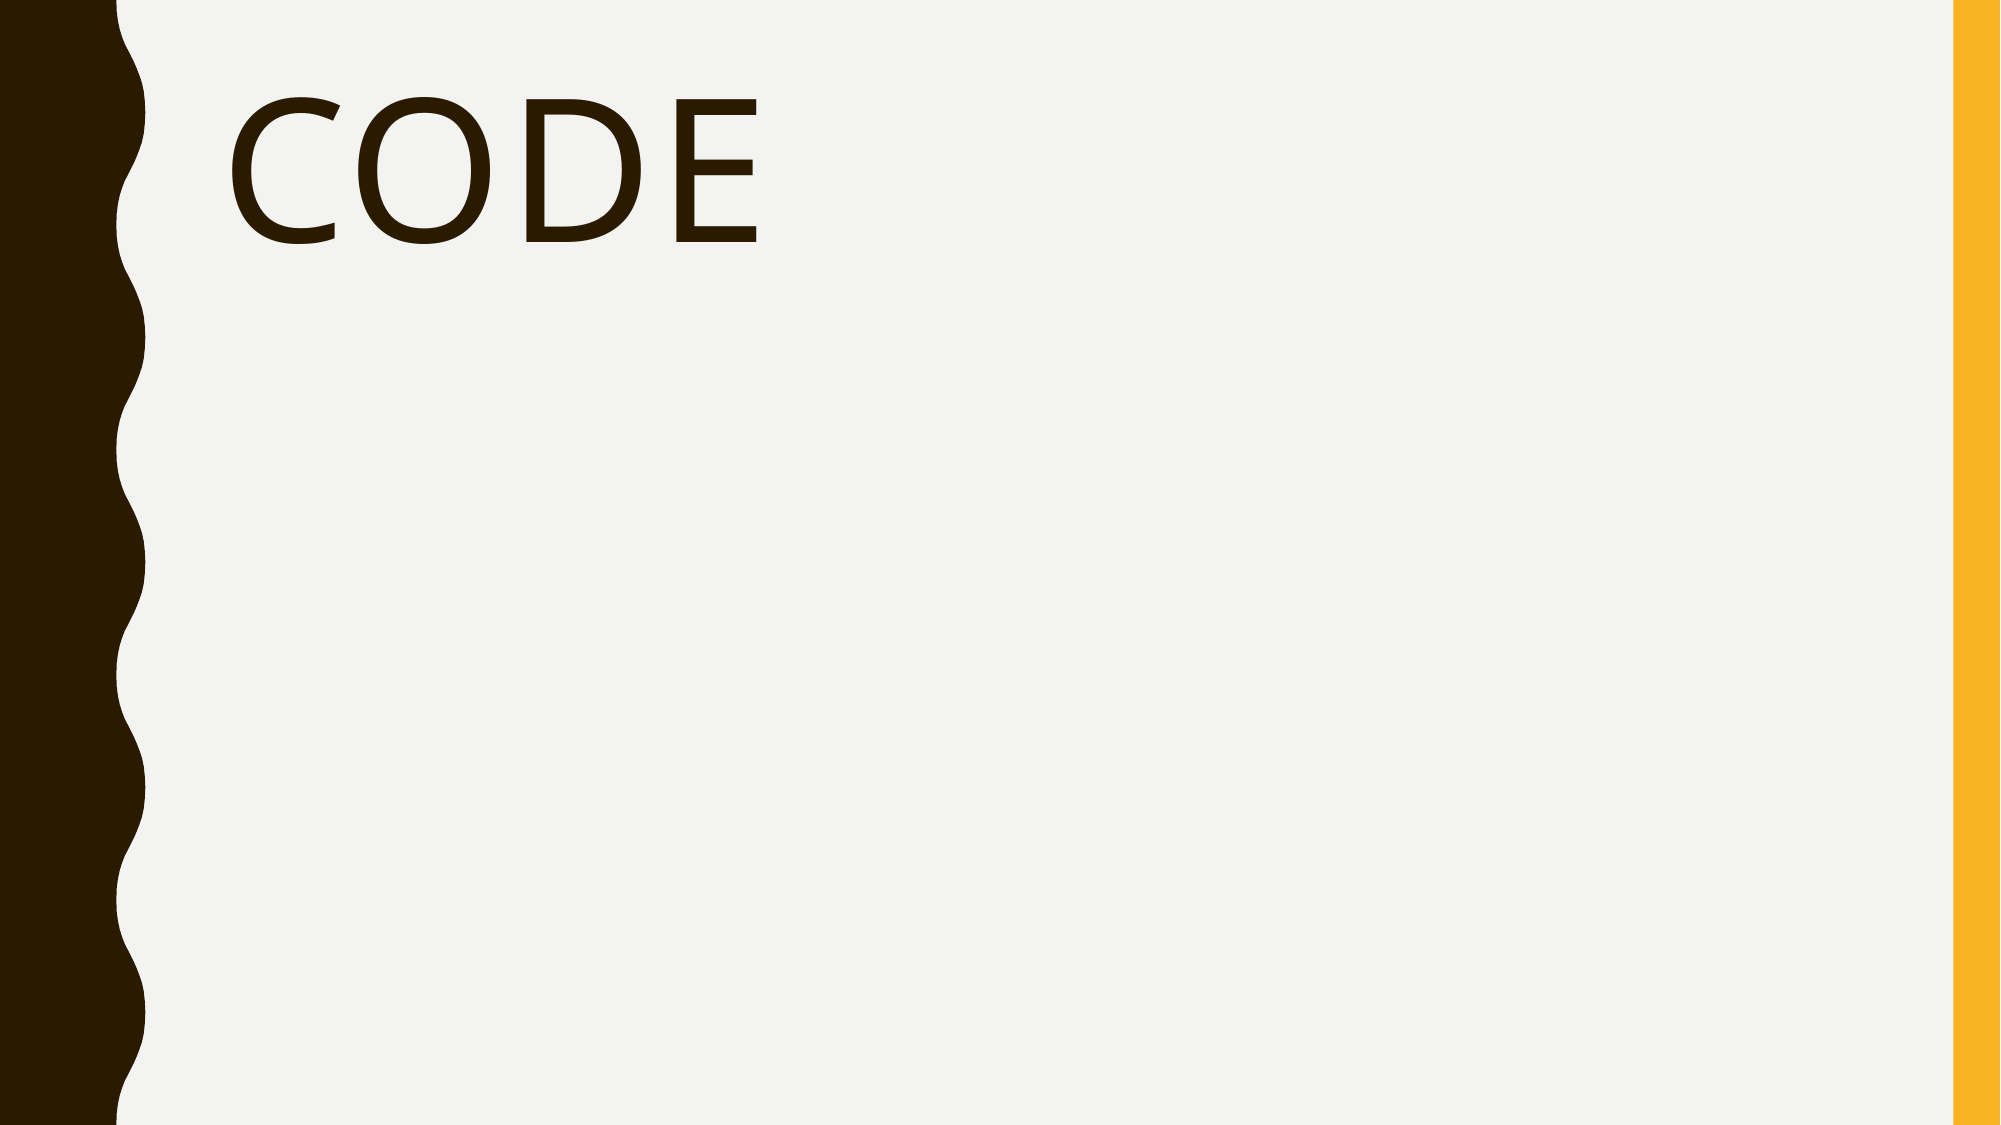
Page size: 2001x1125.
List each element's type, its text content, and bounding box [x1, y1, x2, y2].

title Code [205, 62, 1875, 308]
